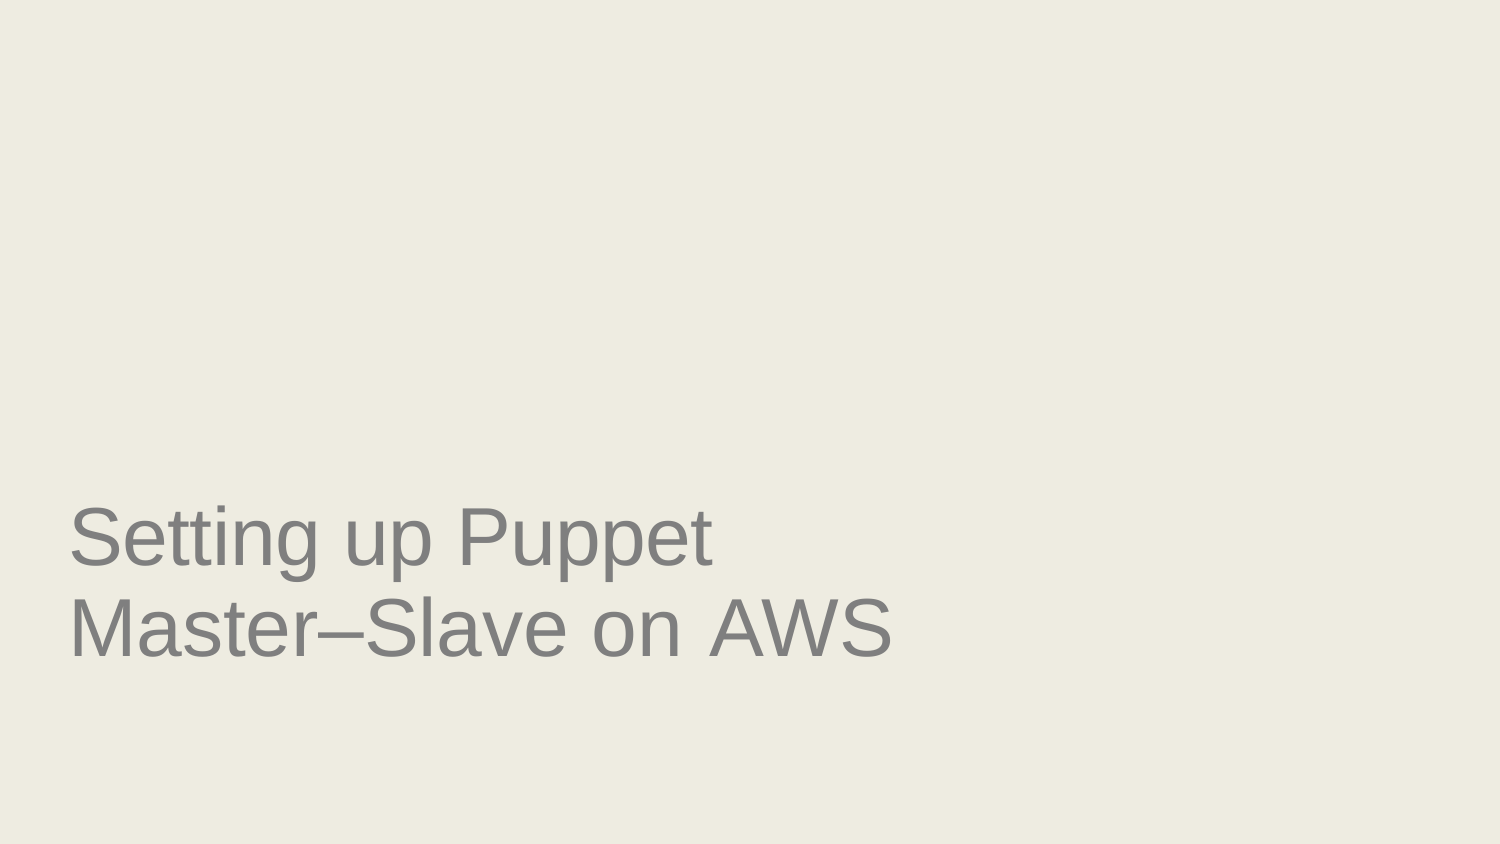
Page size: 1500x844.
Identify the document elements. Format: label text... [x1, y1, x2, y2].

title Setting up Puppet Master–Slave on AWS [65, 478, 903, 673]
